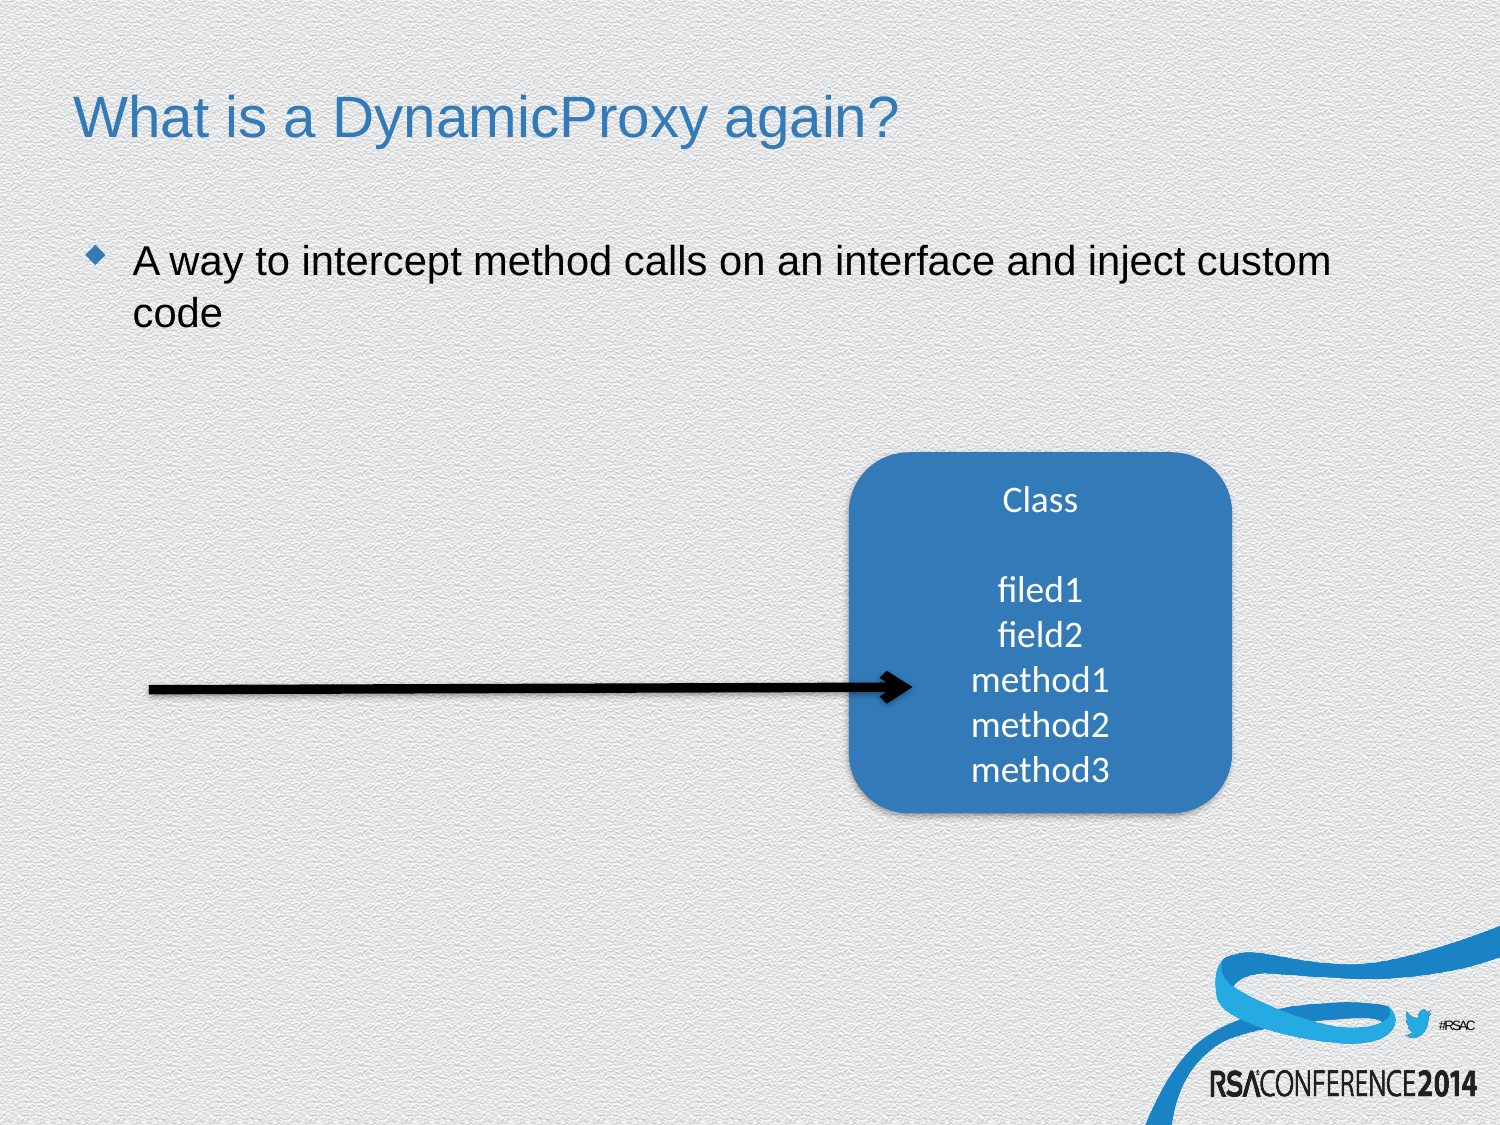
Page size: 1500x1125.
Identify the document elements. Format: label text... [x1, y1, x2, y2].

title What is a DynamicProxy again? [58, 24, 1442, 212]
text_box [148, 686, 913, 690]
text_box Class filed1 field2 method1 method2 method3 [848, 451, 1233, 815]
list A way to intercept method calls on an interface and inject custom code [68, 223, 1432, 967]
picture [0, 0, 1500, 1125]
text_box [62, 362, 1395, 893]
